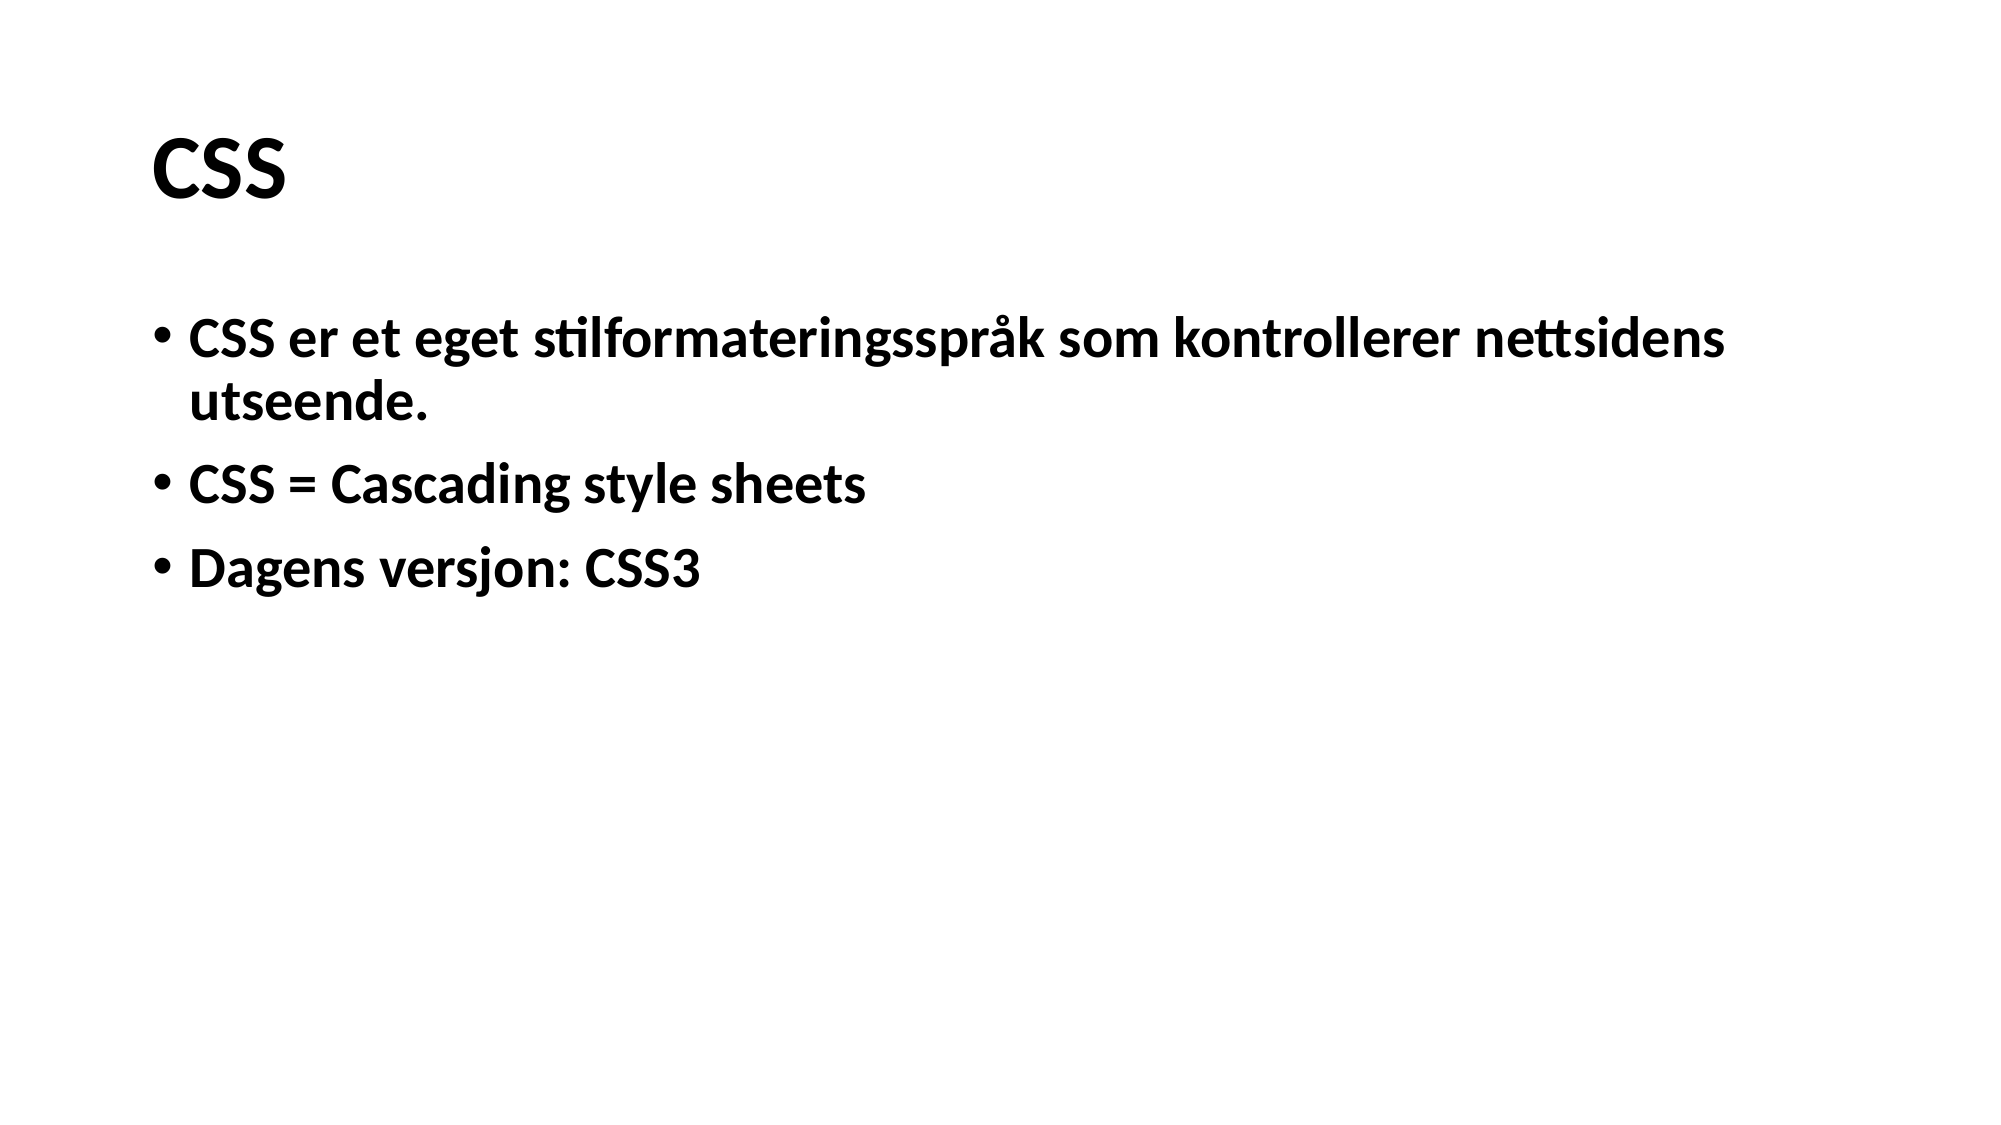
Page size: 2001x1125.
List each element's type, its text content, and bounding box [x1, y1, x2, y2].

title CSS [137, 59, 1863, 278]
list CSS er et eget stilformateringsspråk som kontrollerer nettsidens utseende. CSS = Cascading style sheets Dagens versjon: CSS3 [137, 299, 1863, 1014]
